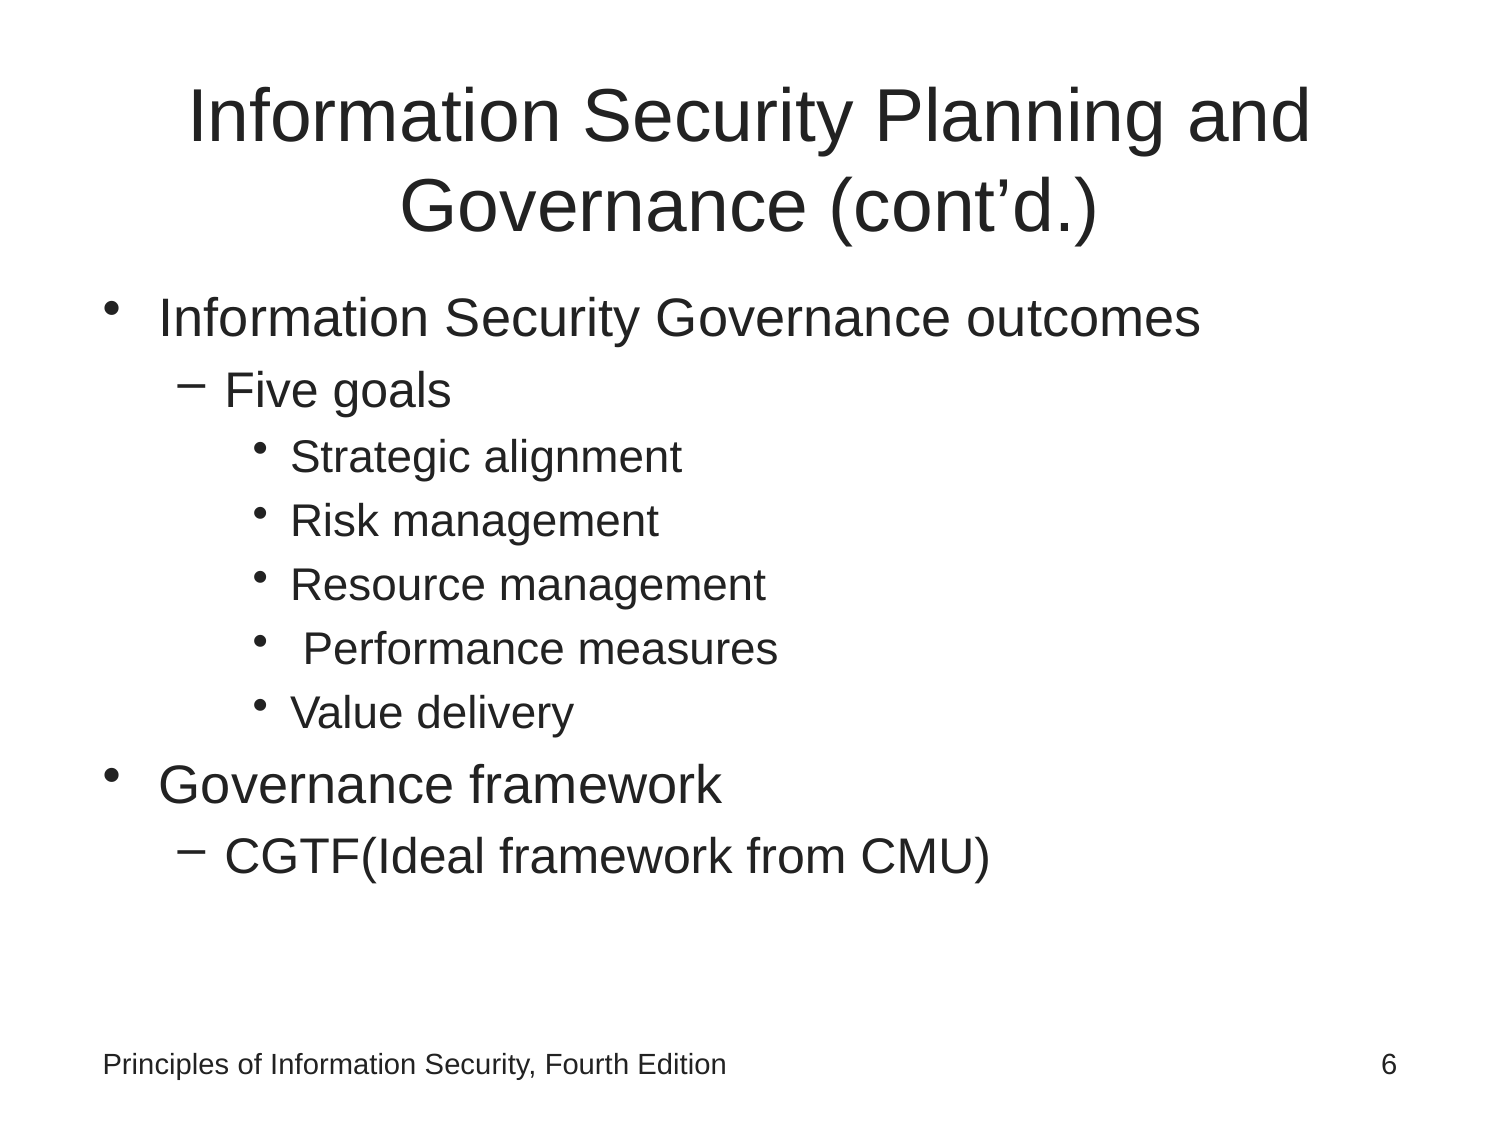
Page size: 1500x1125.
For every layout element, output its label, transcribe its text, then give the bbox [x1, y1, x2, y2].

list Information Security Governance outcomes Five goals Strategic alignment Risk management Resource management Performance measures Value delivery Governance framework CGTF(Ideal framework from CMU) [87, 274, 1413, 1026]
title Information Security Planning and Governance (cont’d.) [87, 62, 1413, 251]
slide_number 6 [1074, 1037, 1413, 1101]
footer Principles of Information Security, Fourth Edition [87, 1037, 1051, 1101]
